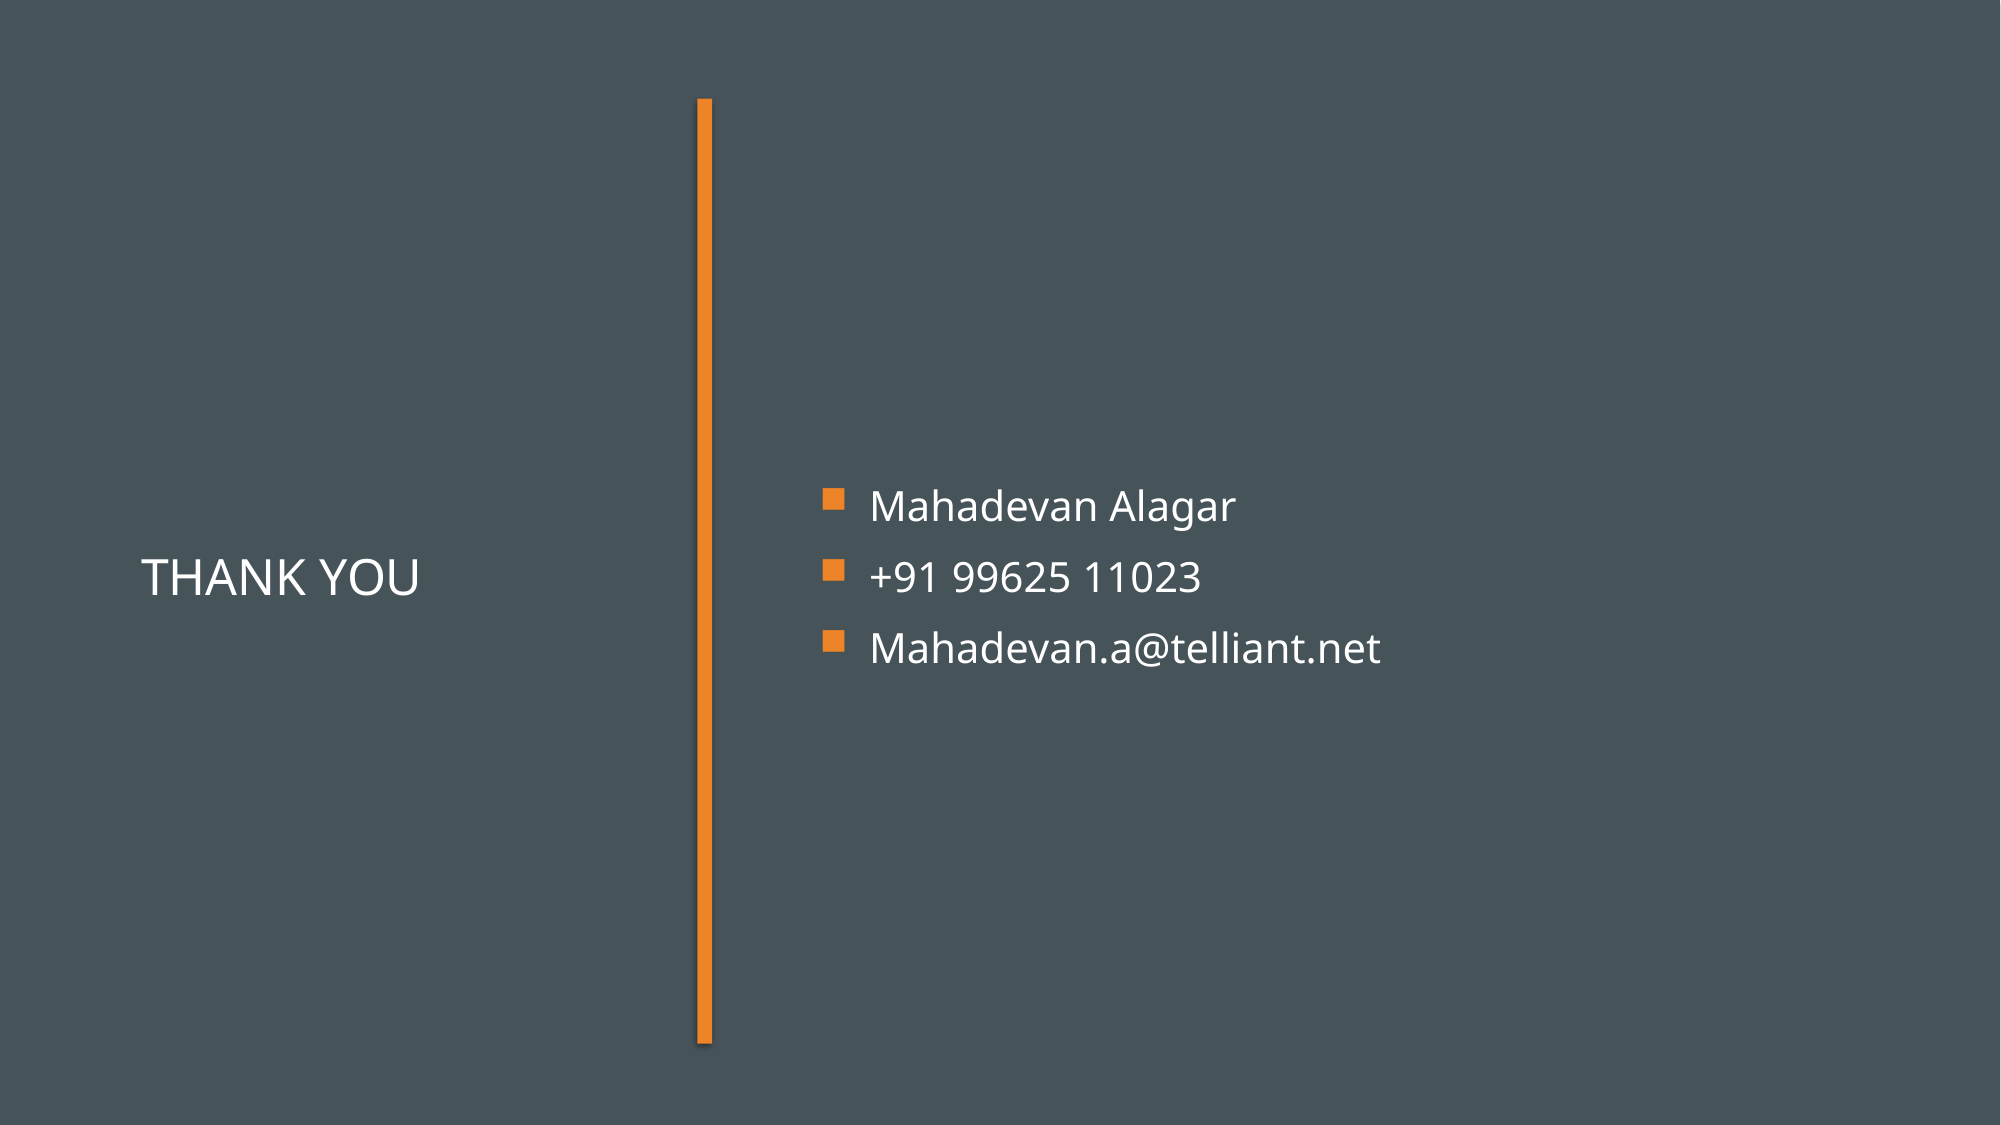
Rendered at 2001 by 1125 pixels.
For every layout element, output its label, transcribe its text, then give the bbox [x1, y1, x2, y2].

title Thank you [125, 434, 624, 717]
list Mahadevan Alagar +91 99625 11023 Mahadevan.a@telliant.net [803, 193, 1895, 958]
